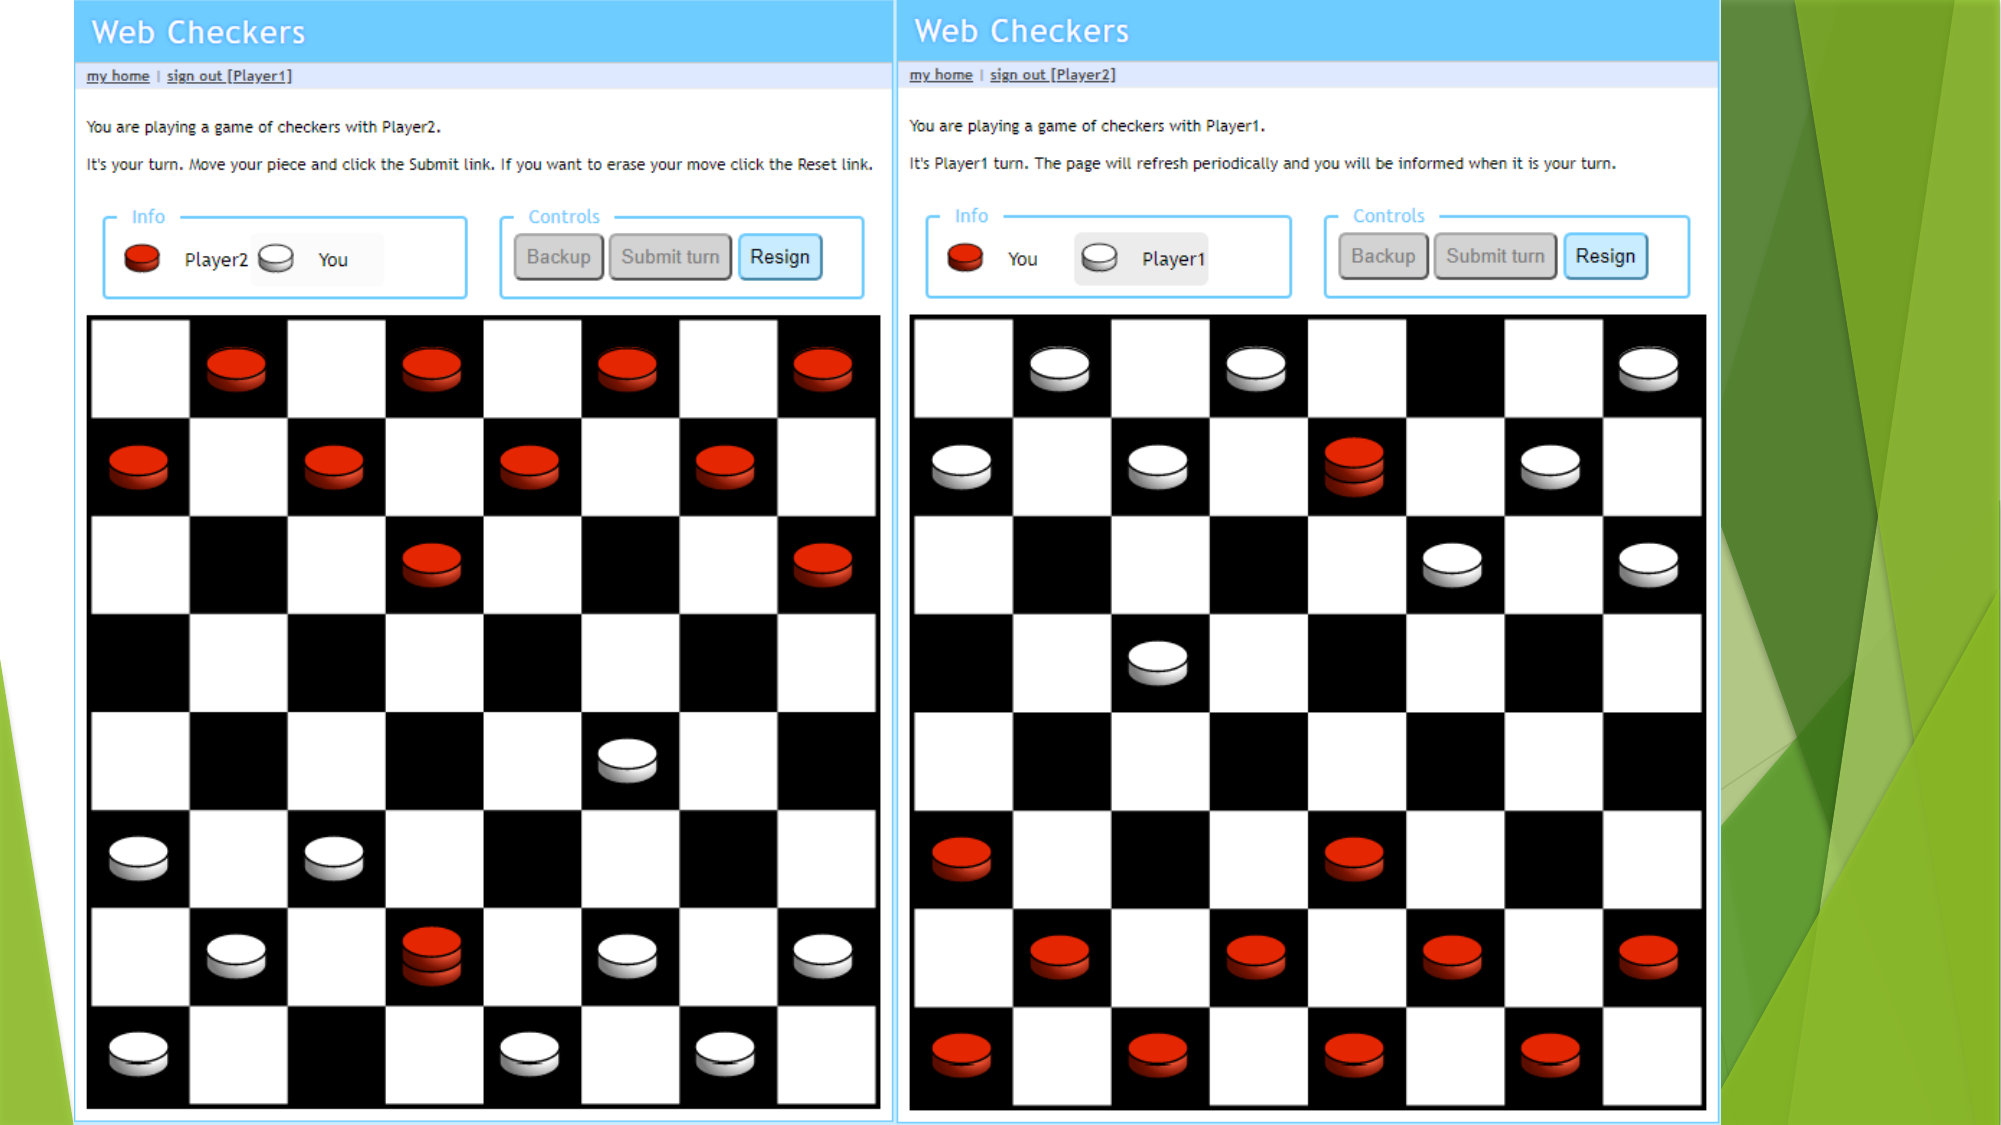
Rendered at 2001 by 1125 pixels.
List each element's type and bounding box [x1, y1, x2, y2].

picture [73, 0, 1721, 1125]
